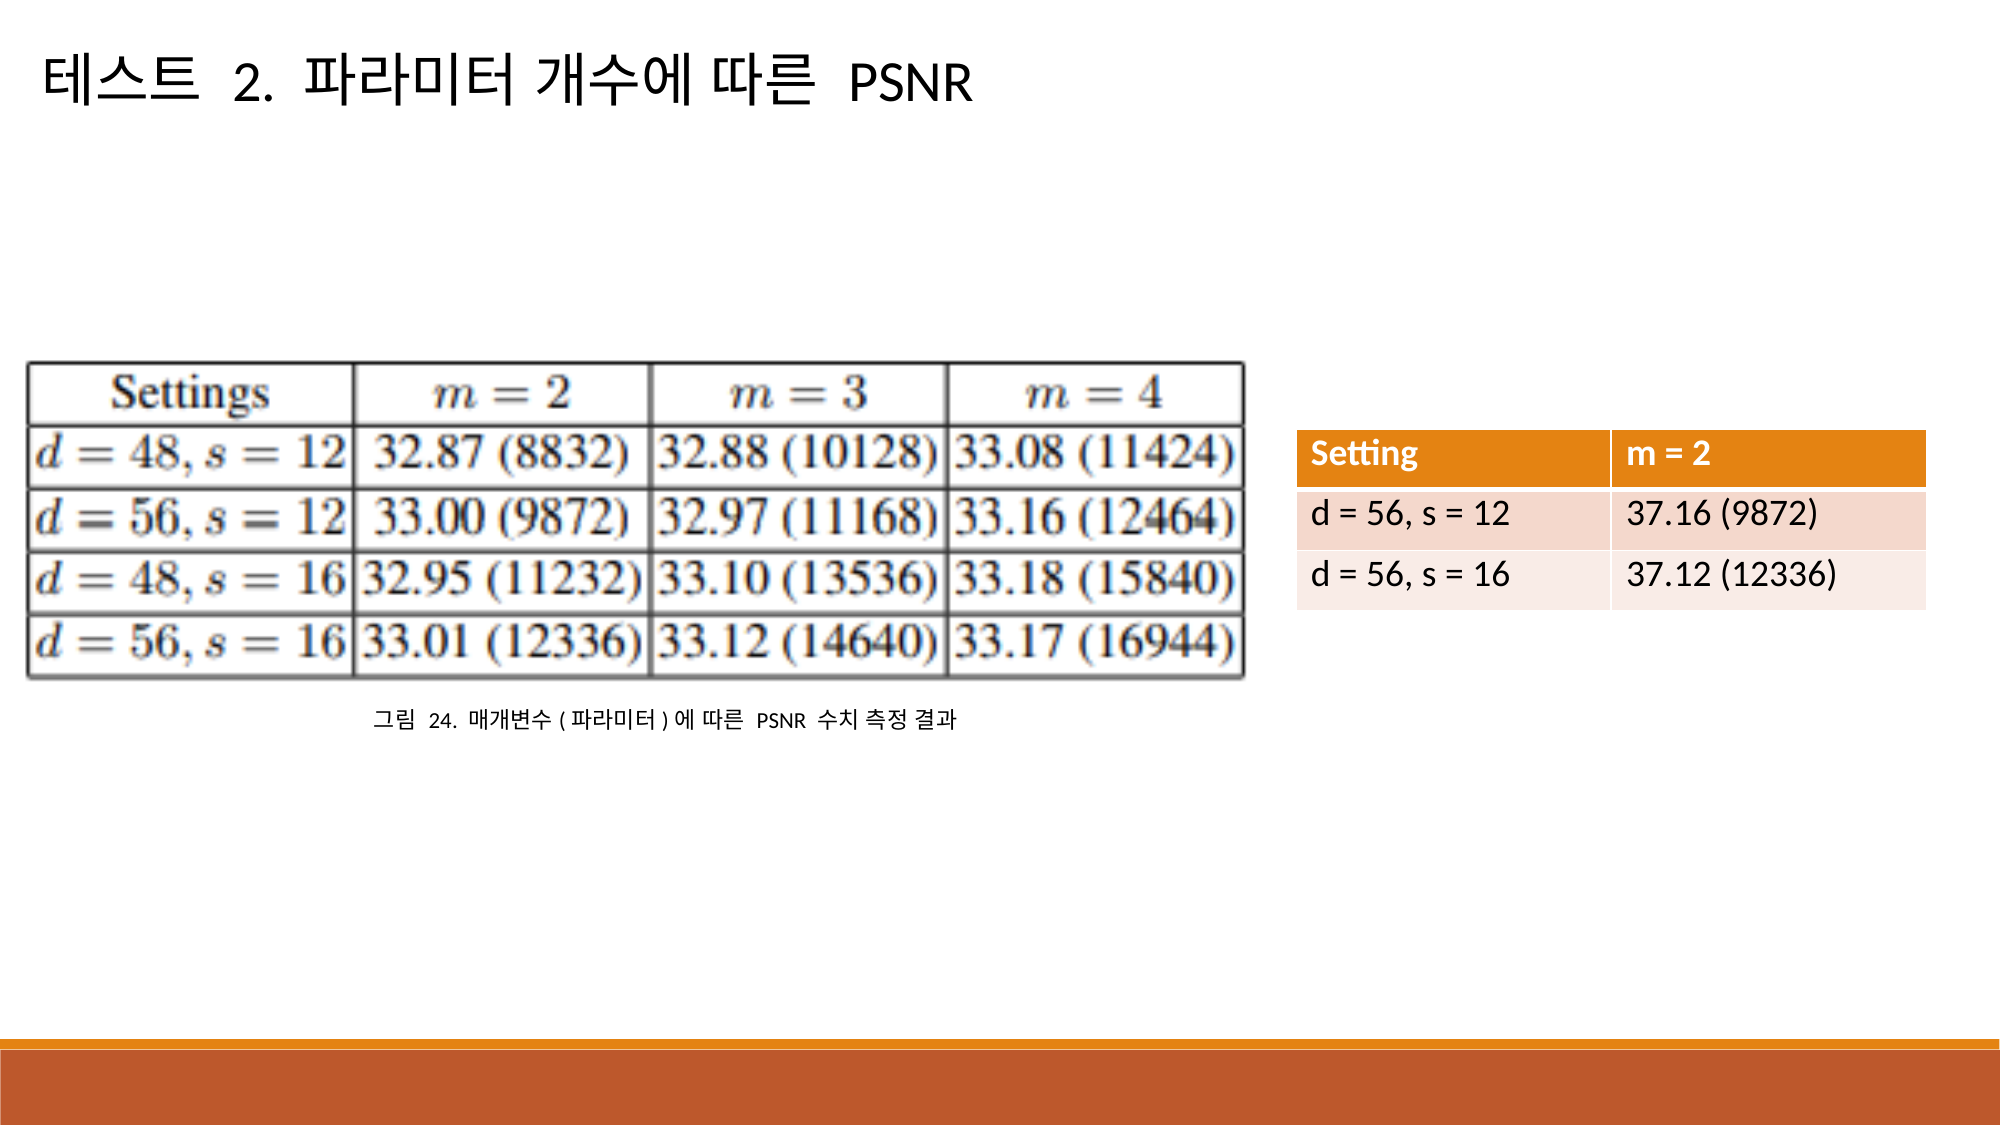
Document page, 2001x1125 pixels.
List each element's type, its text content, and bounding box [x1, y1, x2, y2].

table_header Setting [1297, 430, 1610, 487]
table_cell 37.16 (9872) [1612, 492, 1926, 550]
table_cell d = 56, s = 12 [1297, 492, 1610, 550]
picture [0, 341, 1274, 700]
text_box 그림 24. 매개변수(파라미터)에 따른 PSNR 수치 측정 결과 [331, 707, 1000, 741]
table_header m = 2 [1612, 430, 1926, 487]
text_box 테스트 2. 파라미터 개수에 따른 PSNR [26, 35, 1406, 121]
table_cell 37.12 (12336) [1612, 551, 1926, 610]
table_cell d = 56, s = 16 [1297, 551, 1610, 610]
